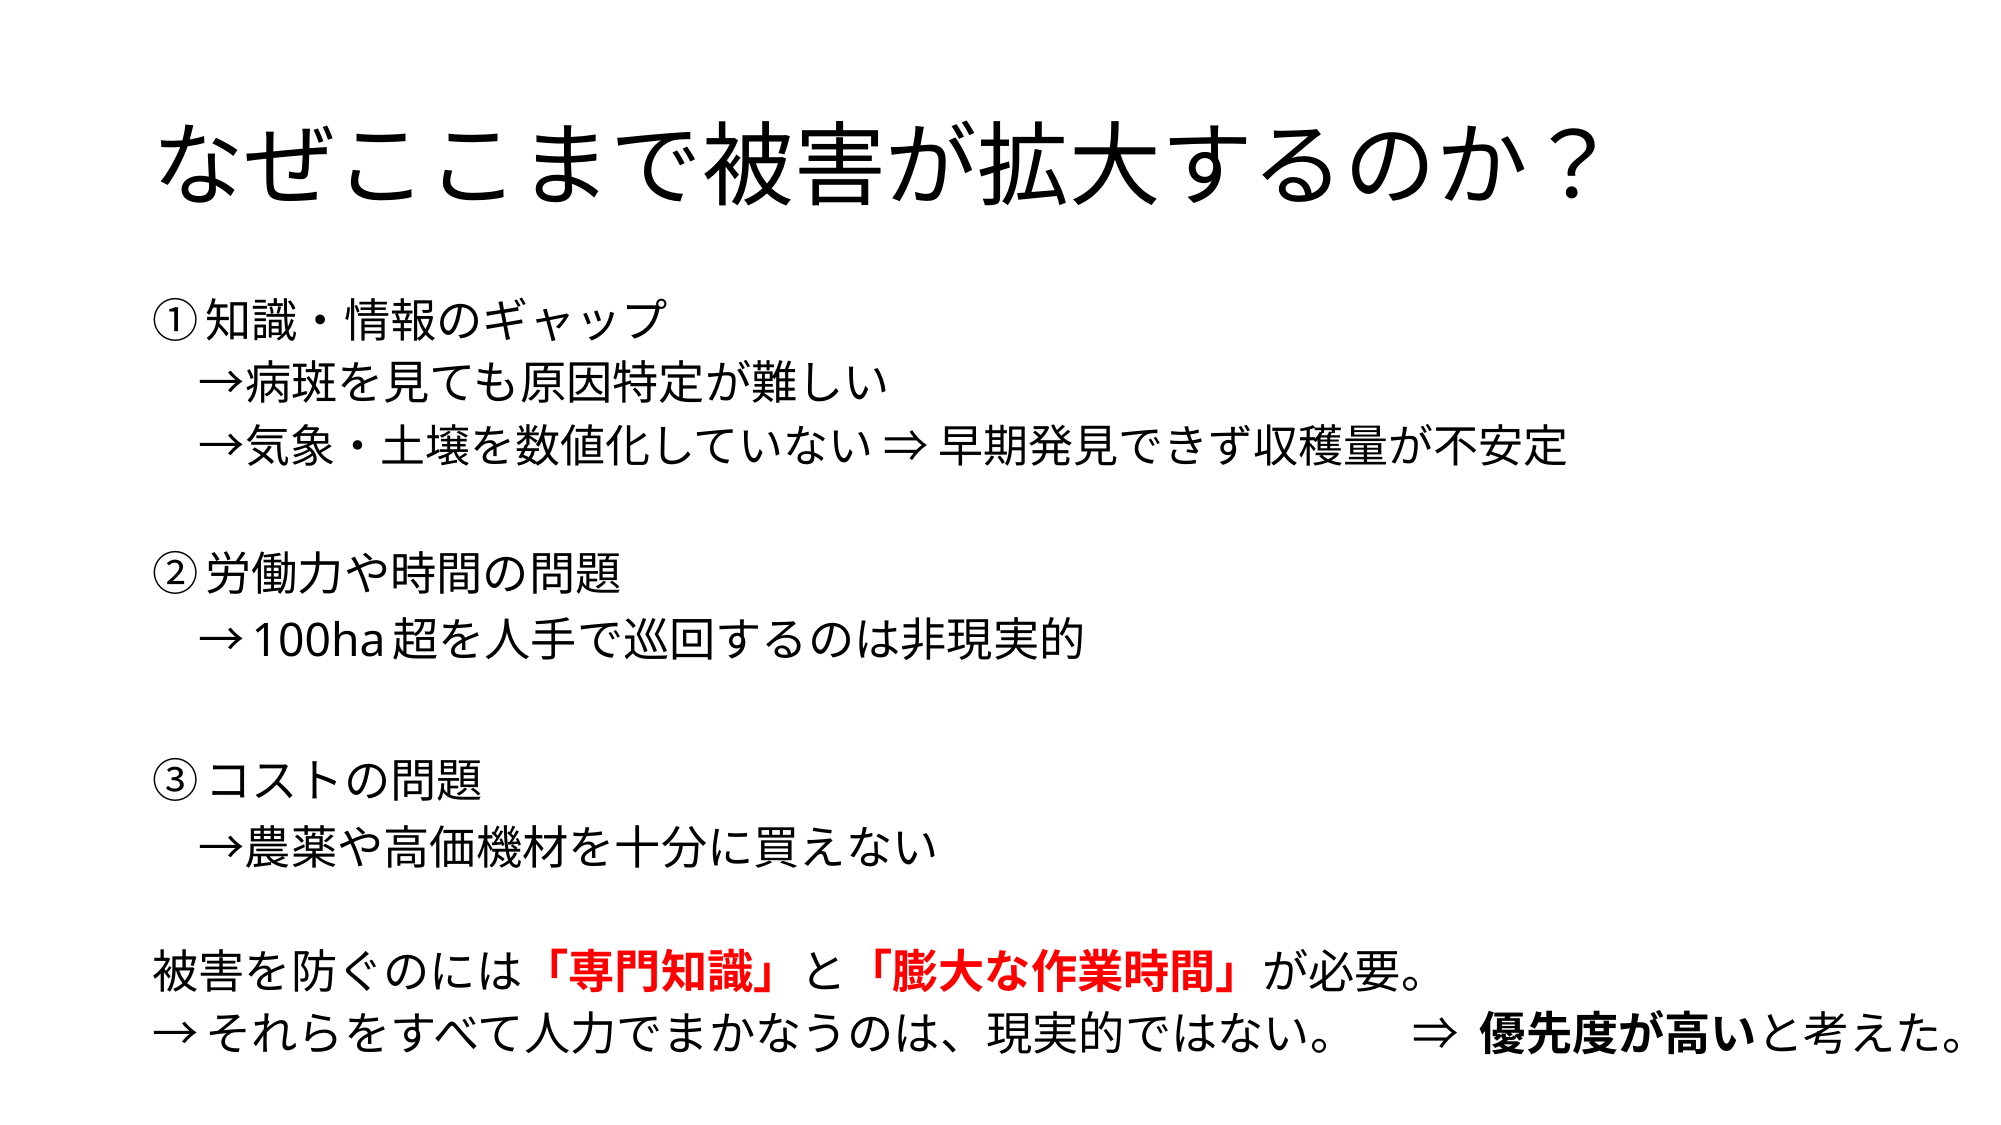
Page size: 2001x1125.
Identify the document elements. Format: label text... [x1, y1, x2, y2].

title なぜここまで被害が拡大するのか？ [137, 59, 1863, 278]
list ①知識・情報のギャップ →病斑を見ても原因特定が難しい →気象・土壌を数値化していない ⇒ 早期発見できず収穫量が不安定 ②労働力や時間の問題 →100ha超を人手で巡回するのは非現実的 ③コストの問題 →農薬や高価機材を十分に買えない 被害を防ぐのには「専門知識」と「膨大な作業時間」が必要。 →それらをすべて人力でまかなうのは、現実的ではない。 ⇒ 優先度が高いと考えた。 [137, 290, 1970, 1125]
